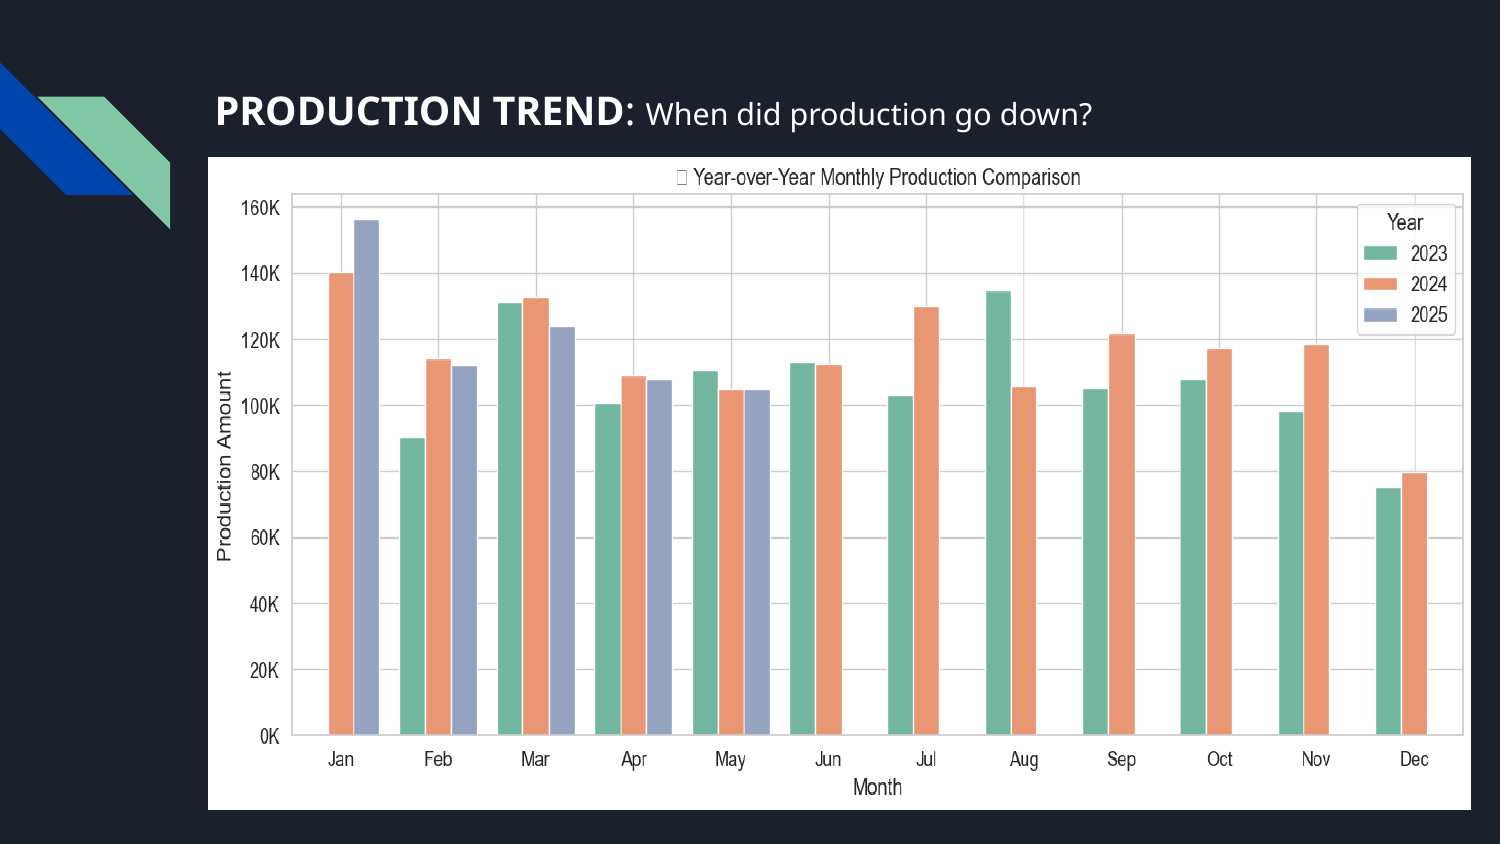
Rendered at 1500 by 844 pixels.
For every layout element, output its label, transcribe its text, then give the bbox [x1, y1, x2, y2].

title PRODUCTION TREND: When did production go down? [199, 71, 1355, 149]
picture [208, 157, 1472, 811]
